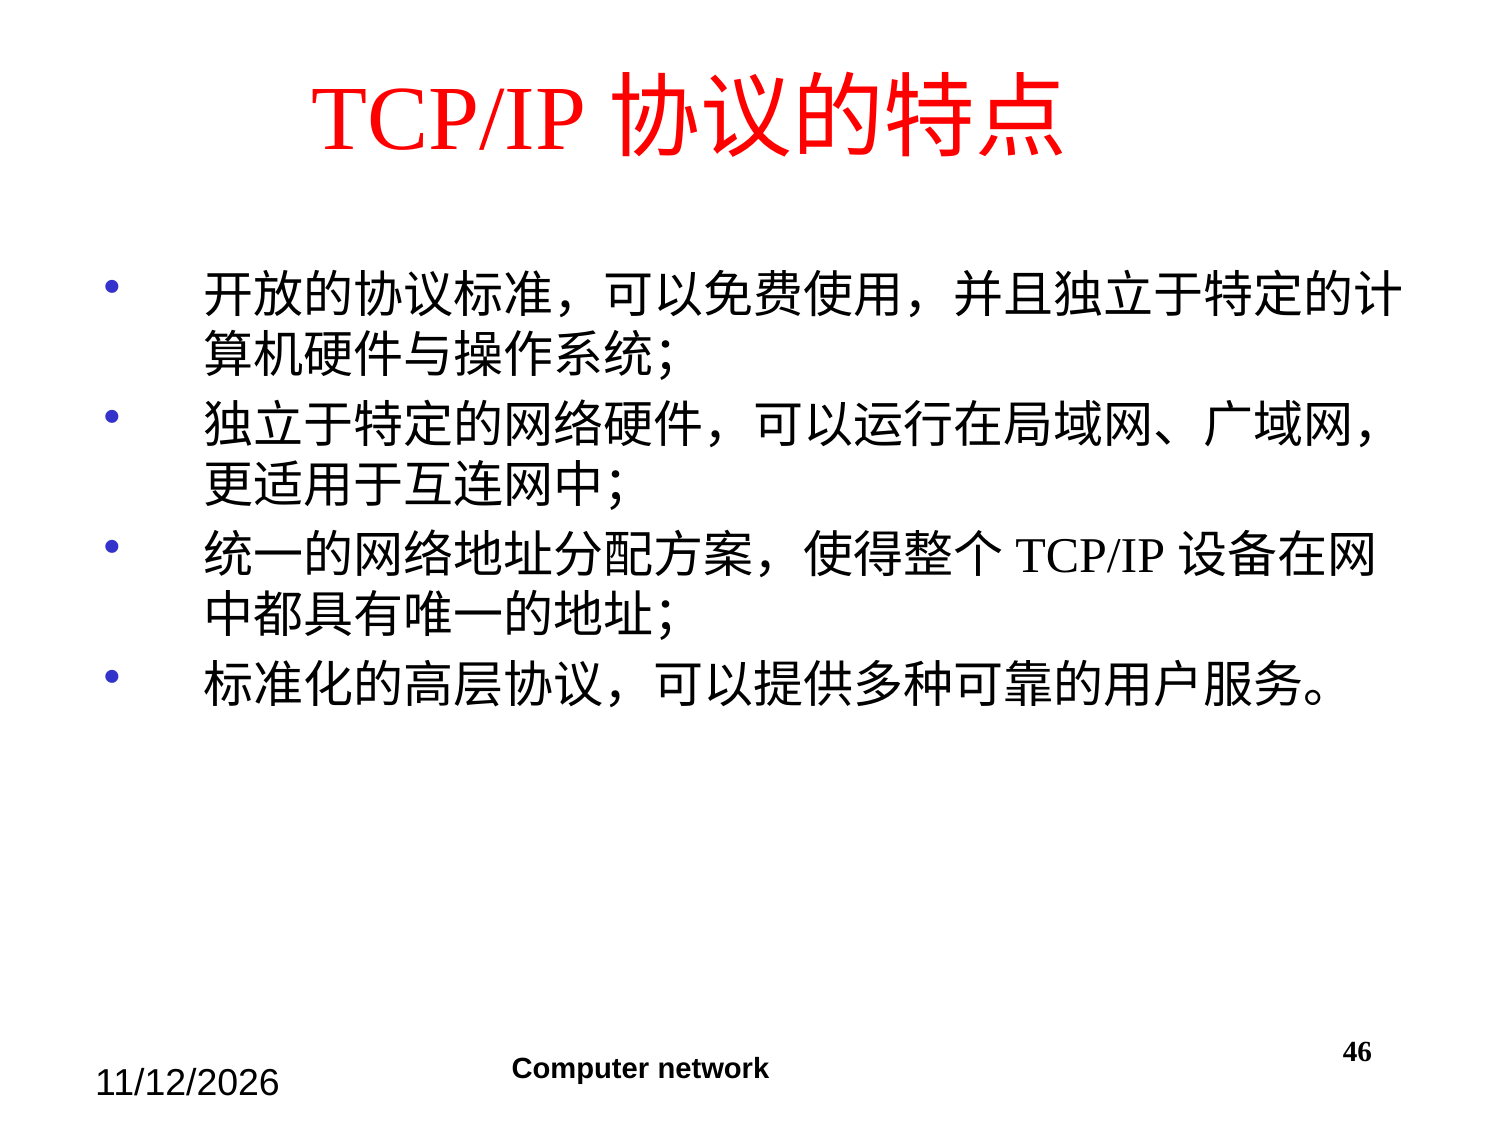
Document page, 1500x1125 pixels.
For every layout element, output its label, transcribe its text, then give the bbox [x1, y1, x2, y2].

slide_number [30, 1049, 344, 1125]
footer Computer network [293, 1041, 988, 1101]
slide_number 46 [1074, 1024, 1388, 1101]
list 开放的协议标准，可以免费使用，并且独立于特定的计算机硬件与操作系统； 独立于特定的网络硬件，可以运行在局域网、广域网，更适用于互连网中； 统一的网络地址分配方案，使得整个TCP/IP设备在网中都具有唯一的地址； 标准化的高层协议，可以提供多种可靠的用户服务。 [88, 255, 1436, 988]
title TCP/IP协议的特点 [32, 37, 1347, 188]
